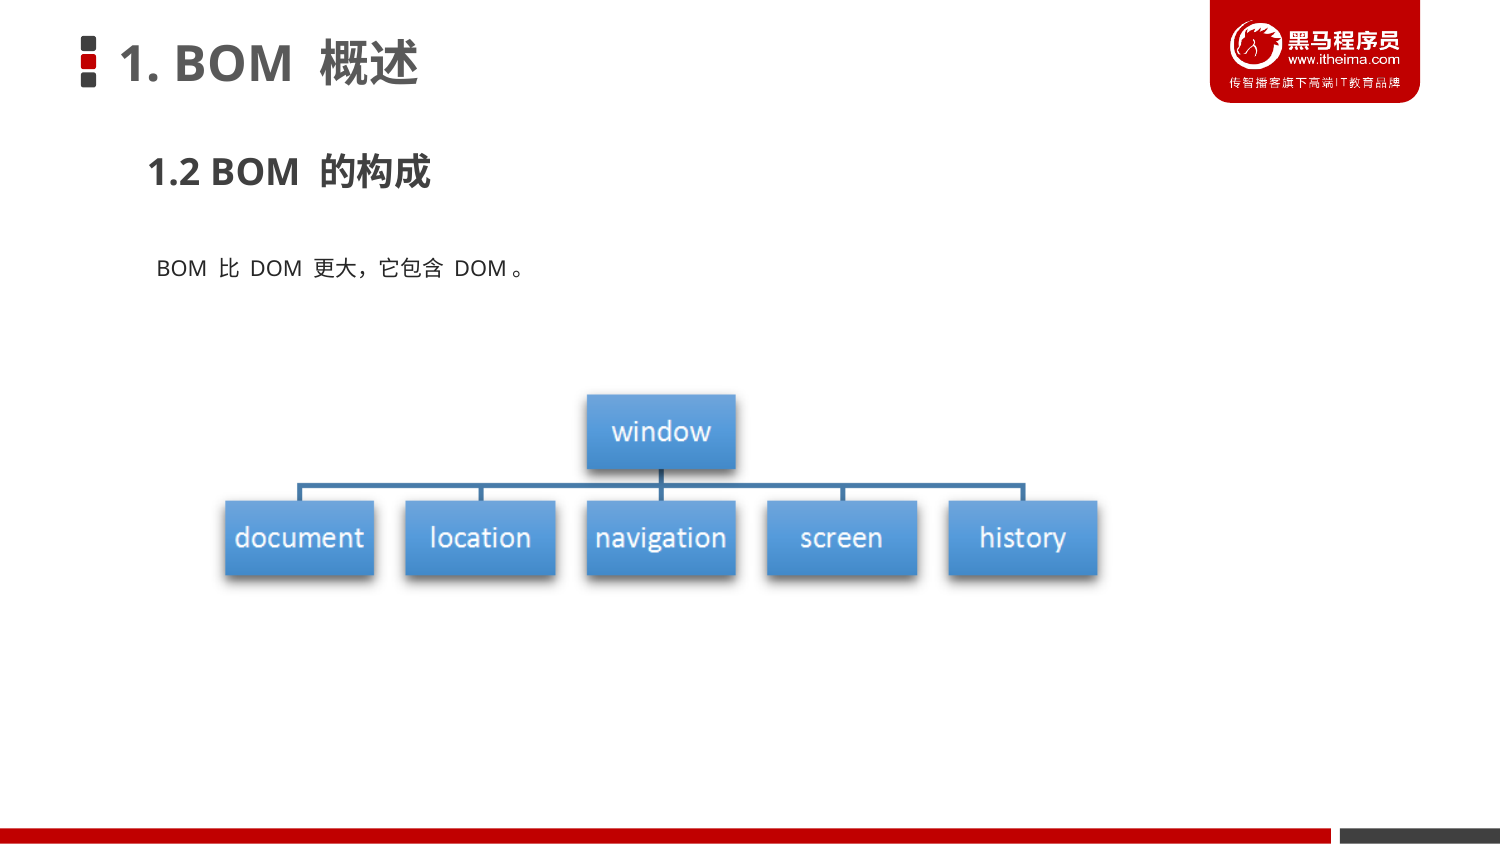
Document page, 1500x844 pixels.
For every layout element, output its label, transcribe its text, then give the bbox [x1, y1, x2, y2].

picture [175, 339, 1158, 674]
text_box BOM 比 DOM 更大，它包含 DOM。 [141, 234, 1248, 312]
picture [1211, 11, 1419, 97]
list 1.2 BOM 的构成 [132, 145, 1202, 235]
title 1. BOM 概述 [103, 0, 1209, 130]
